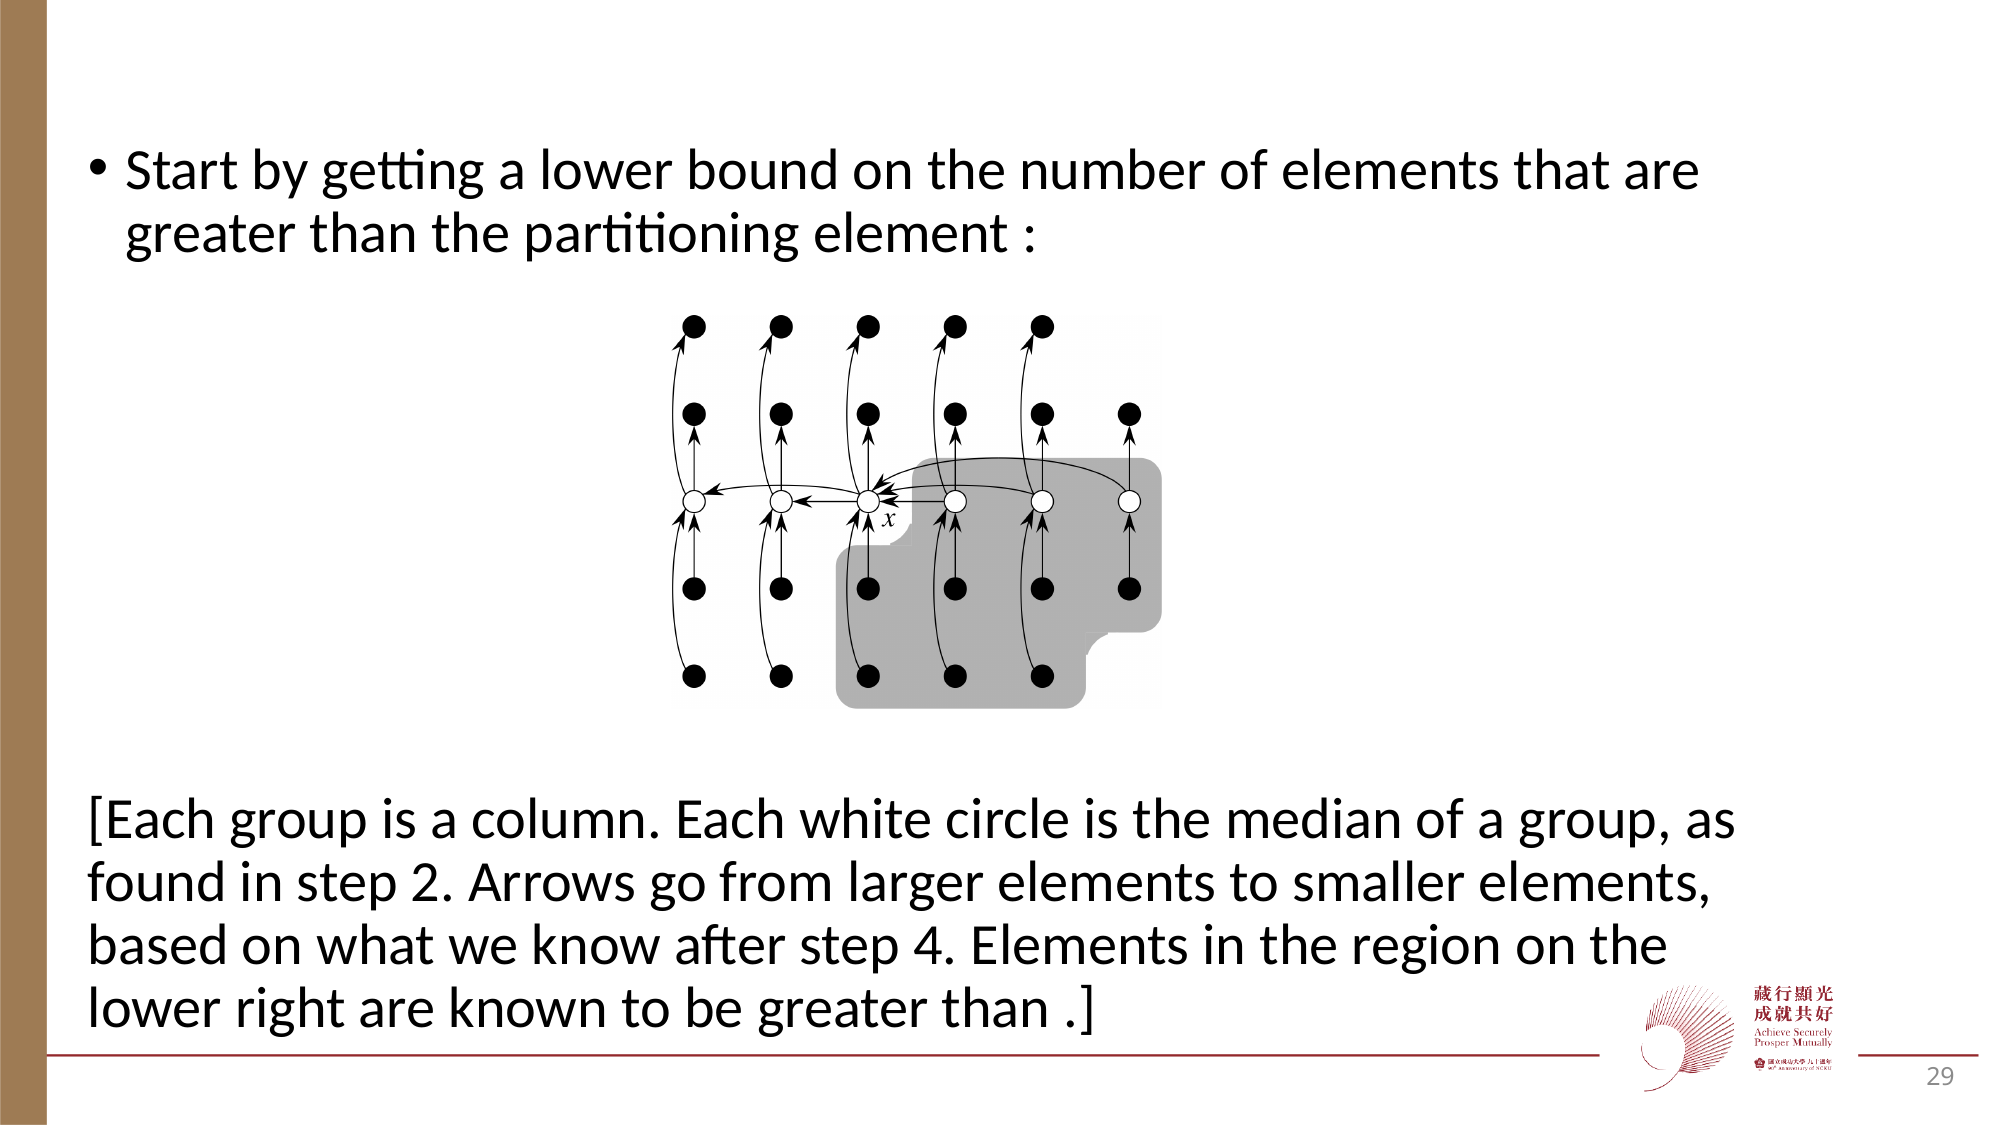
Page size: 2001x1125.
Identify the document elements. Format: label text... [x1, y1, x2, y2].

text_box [671, 315, 1162, 709]
slide_number 29 [1880, 1047, 1970, 1108]
picture [0, 0, 2000, 1125]
